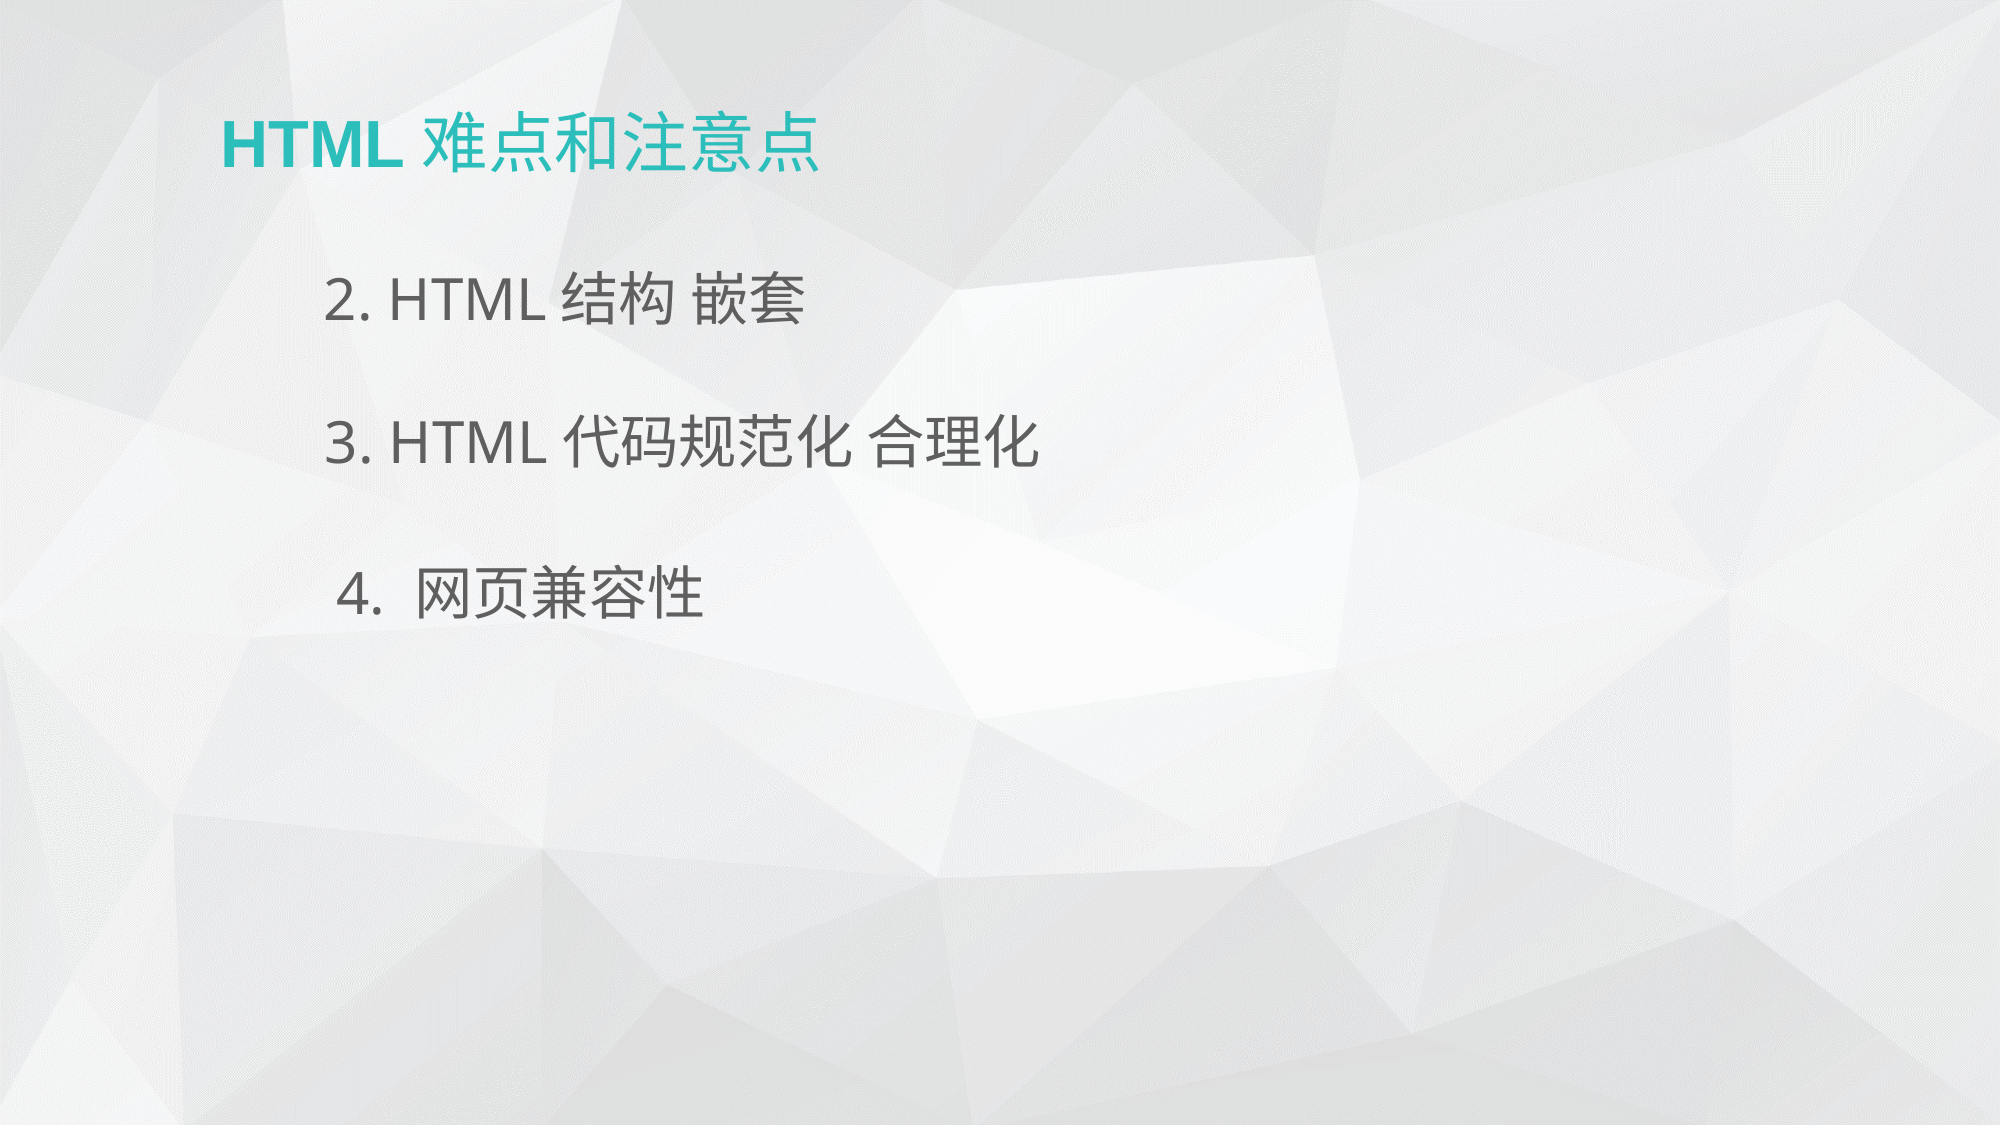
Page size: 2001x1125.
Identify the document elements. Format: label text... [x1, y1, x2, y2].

text_box 3. HTML代码规范化 合理化 [310, 397, 1056, 483]
text_box 2. HTML结构 嵌套 [309, 254, 822, 340]
picture [0, 0, 2000, 1125]
text_box HTML难点和注意点 [205, 93, 837, 189]
text_box 4. 网页兼容性 [321, 548, 721, 634]
